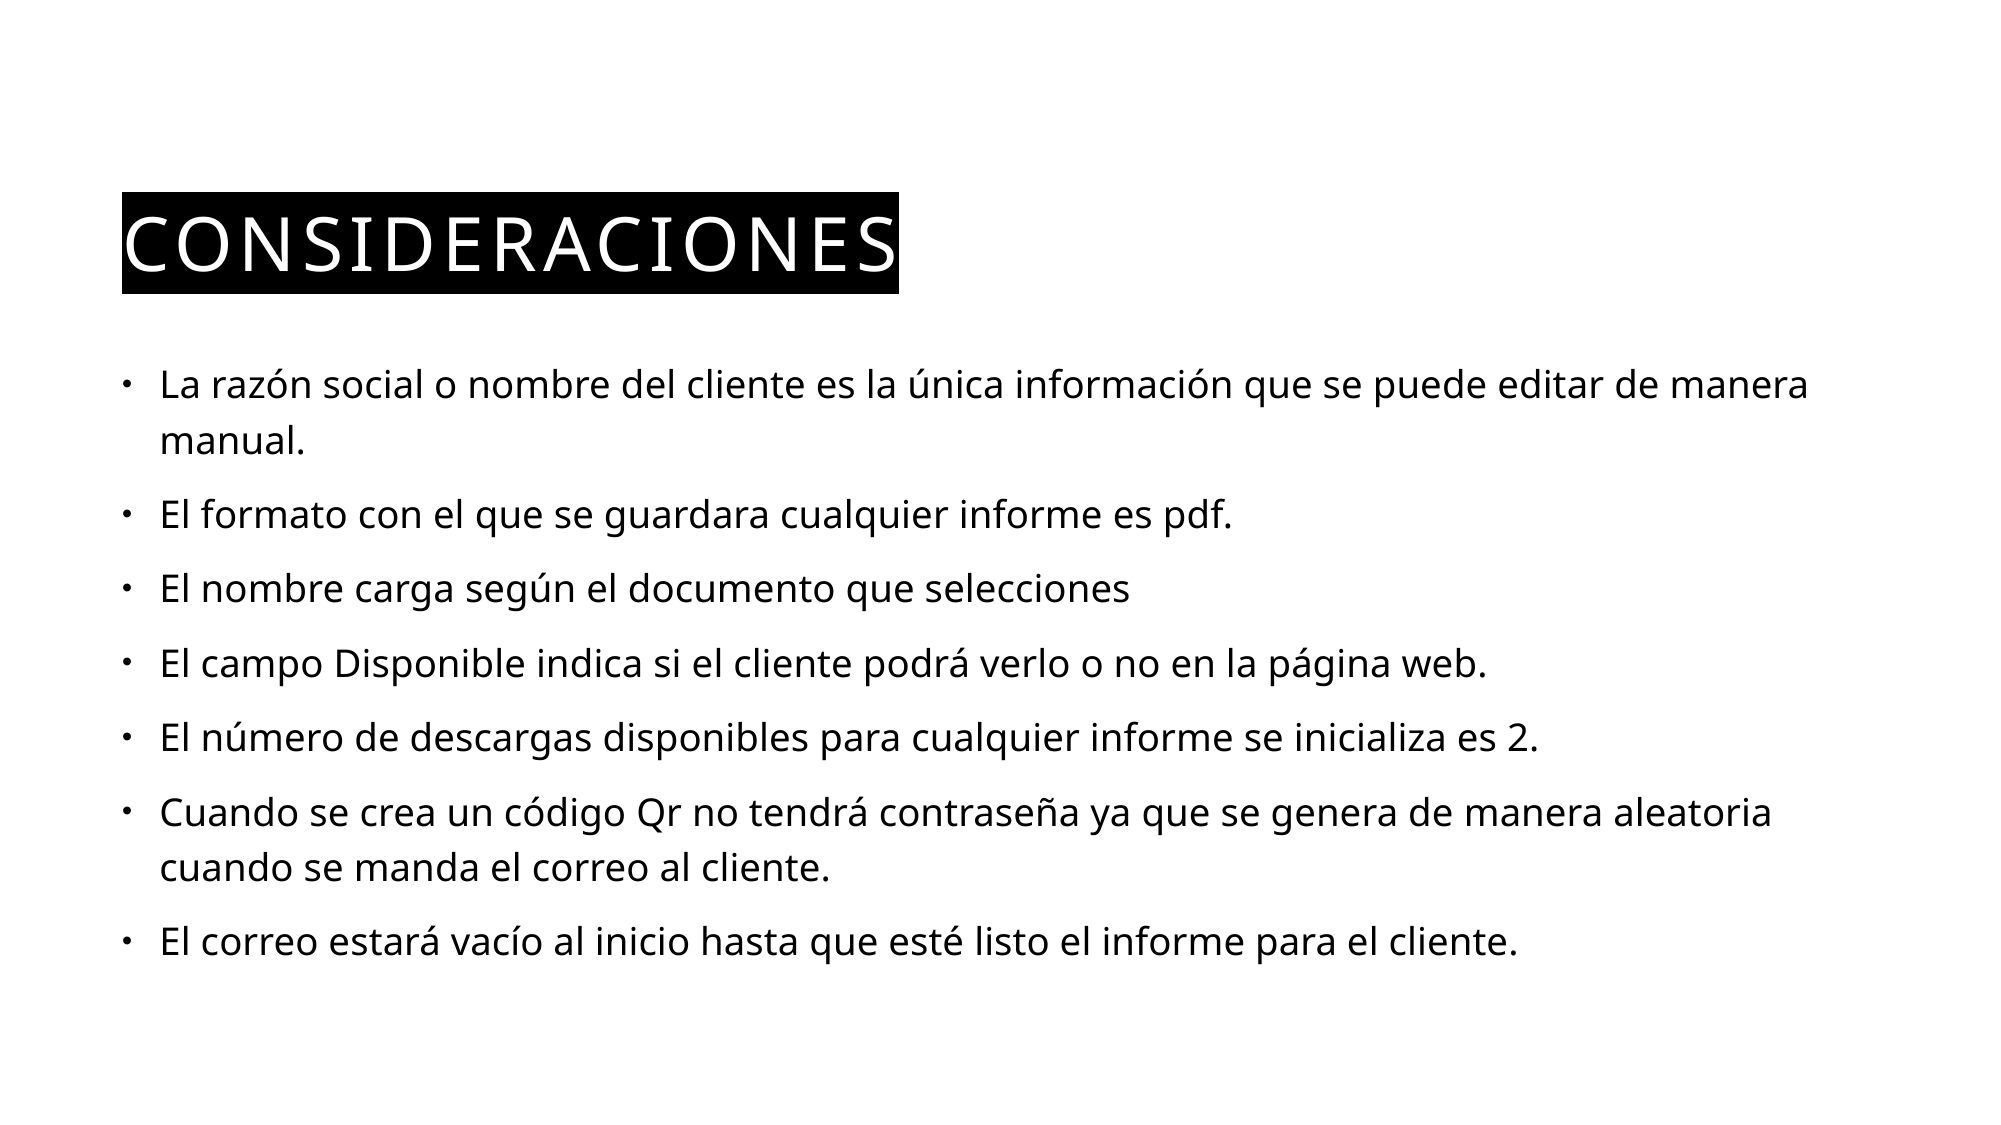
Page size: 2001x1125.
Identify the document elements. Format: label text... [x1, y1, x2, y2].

title Consideraciones [107, 106, 1850, 295]
list La razón social o nombre del cliente es la única información que se puede editar de manera manual. El formato con el que se guardara cualquier informe es pdf. El nombre carga según el documento que selecciones El campo Disponible indica si el cliente podrá verlo o no en la página web. El número de descargas disponibles para cualquier informe se inicializa es 2. Cuando se crea un código Qr no tendrá contraseña ya que se genera de manera aleatoria cuando se manda el correo al cliente. El correo estará vacío al inicio hasta que esté listo el informe para el cliente. [107, 343, 1850, 975]
